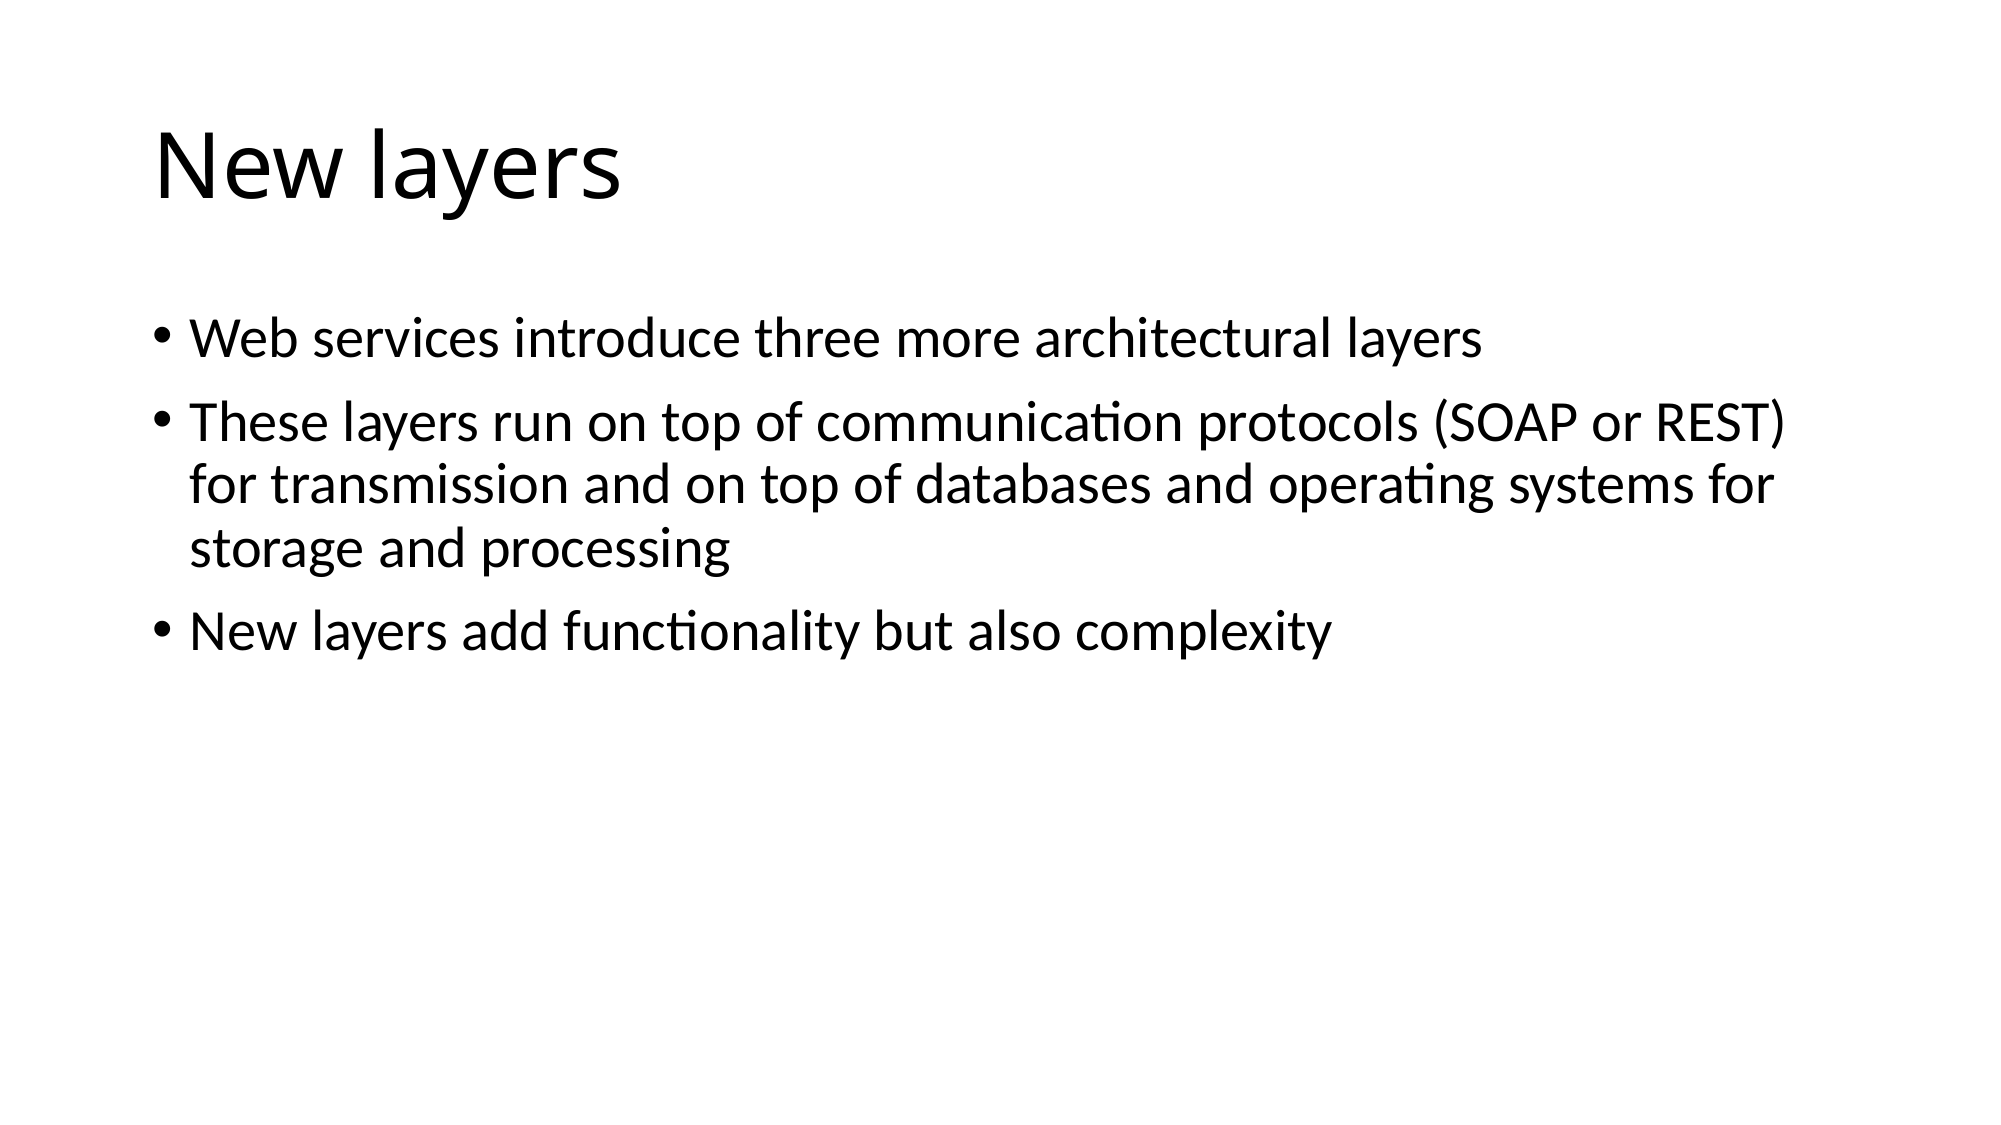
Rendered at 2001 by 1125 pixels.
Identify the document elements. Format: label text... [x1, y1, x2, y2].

title New layers [137, 59, 1863, 278]
list Web services introduce three more architectural layers These layers run on top of communication protocols (SOAP or REST) for transmission and on top of databases and operating systems for storage and processing New layers add functionality but also complexity [137, 299, 1863, 1014]
